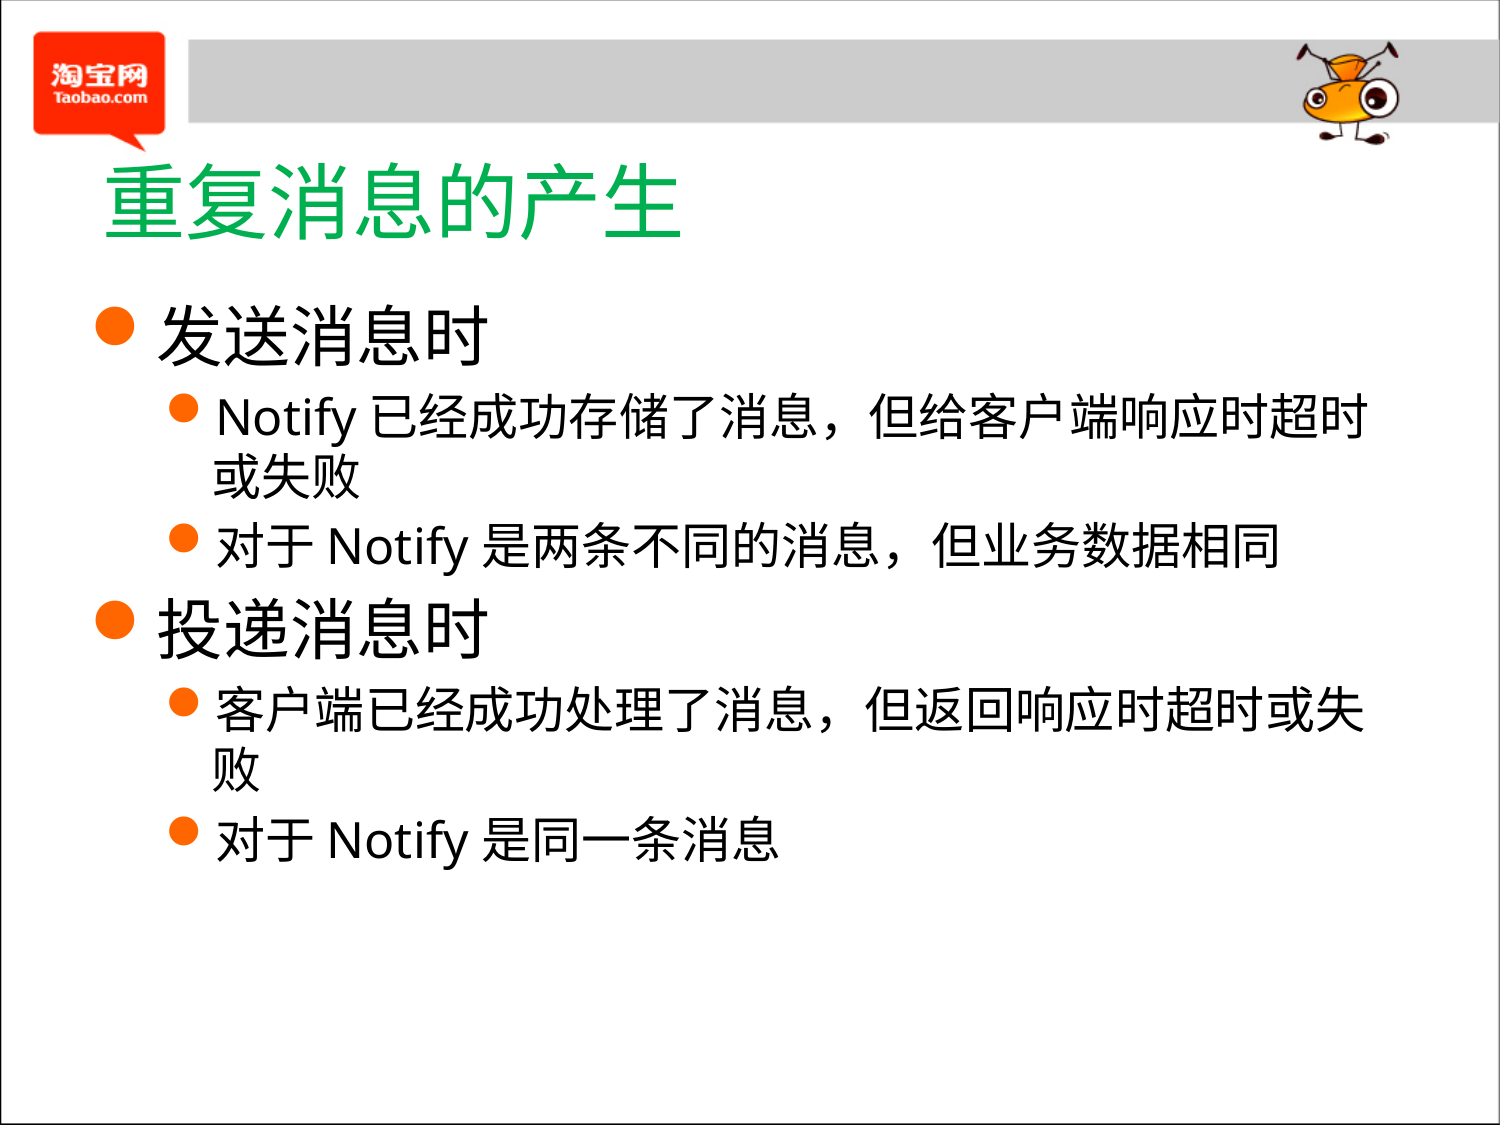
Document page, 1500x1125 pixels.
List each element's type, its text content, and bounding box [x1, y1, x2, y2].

picture [0, 0, 1500, 1125]
list 发送消息时 Notify已经成功存储了消息，但给客户端响应时超时或失败 对于Notify是两条不同的消息，但业务数据相同 投递消息时 客户端已经成功处理了消息，但返回响应时超时或失败 对于Notify是同一条消息 [74, 287, 1426, 1006]
title 重复消息的产生 [87, 149, 1426, 251]
